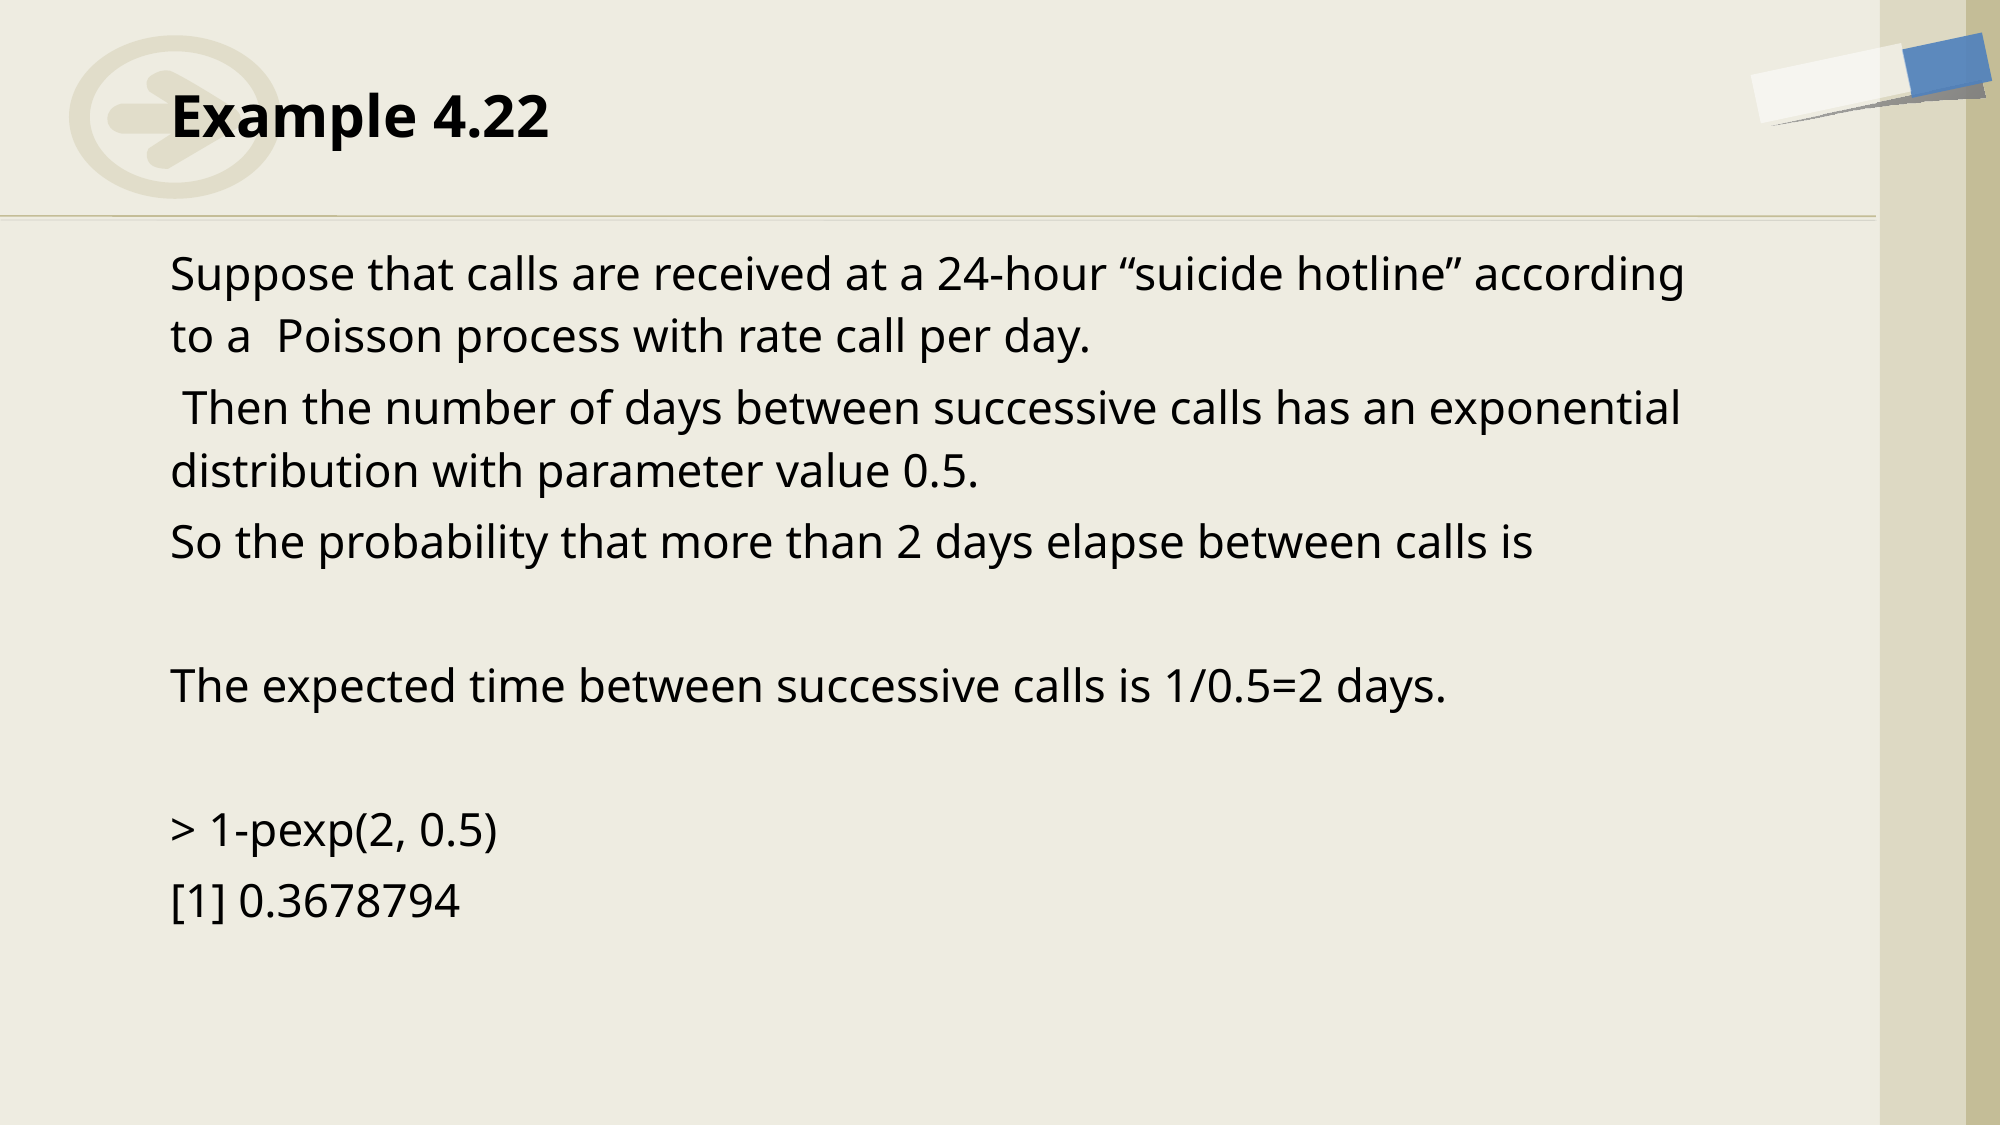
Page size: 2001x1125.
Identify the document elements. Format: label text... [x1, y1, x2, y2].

title Example 4.22 [155, 61, 1881, 167]
